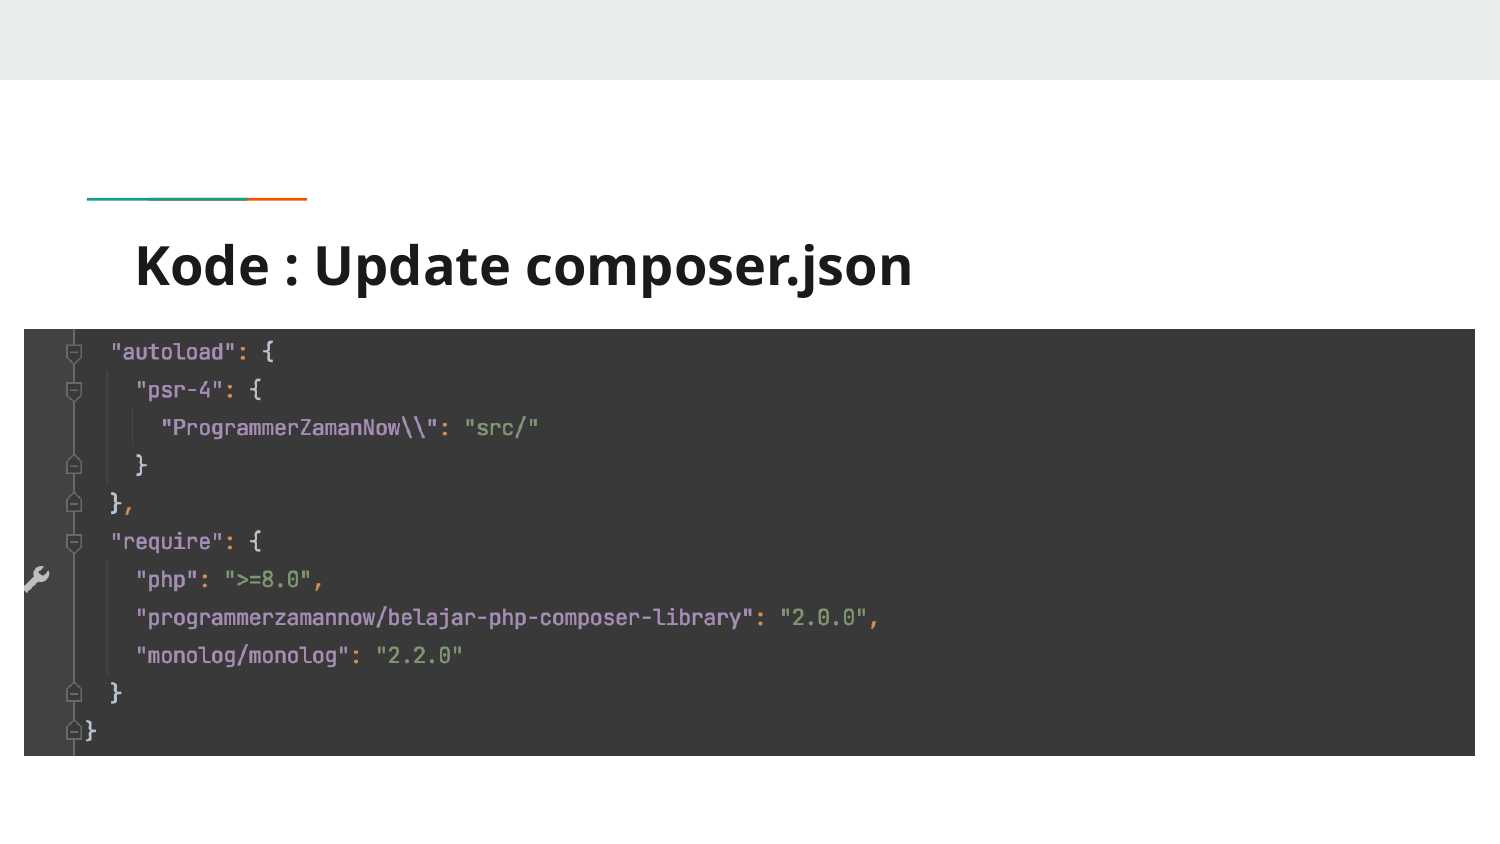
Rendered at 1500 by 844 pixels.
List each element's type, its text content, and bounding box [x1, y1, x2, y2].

picture [24, 328, 1476, 756]
title Kode : Update composer.json [119, 216, 1381, 305]
